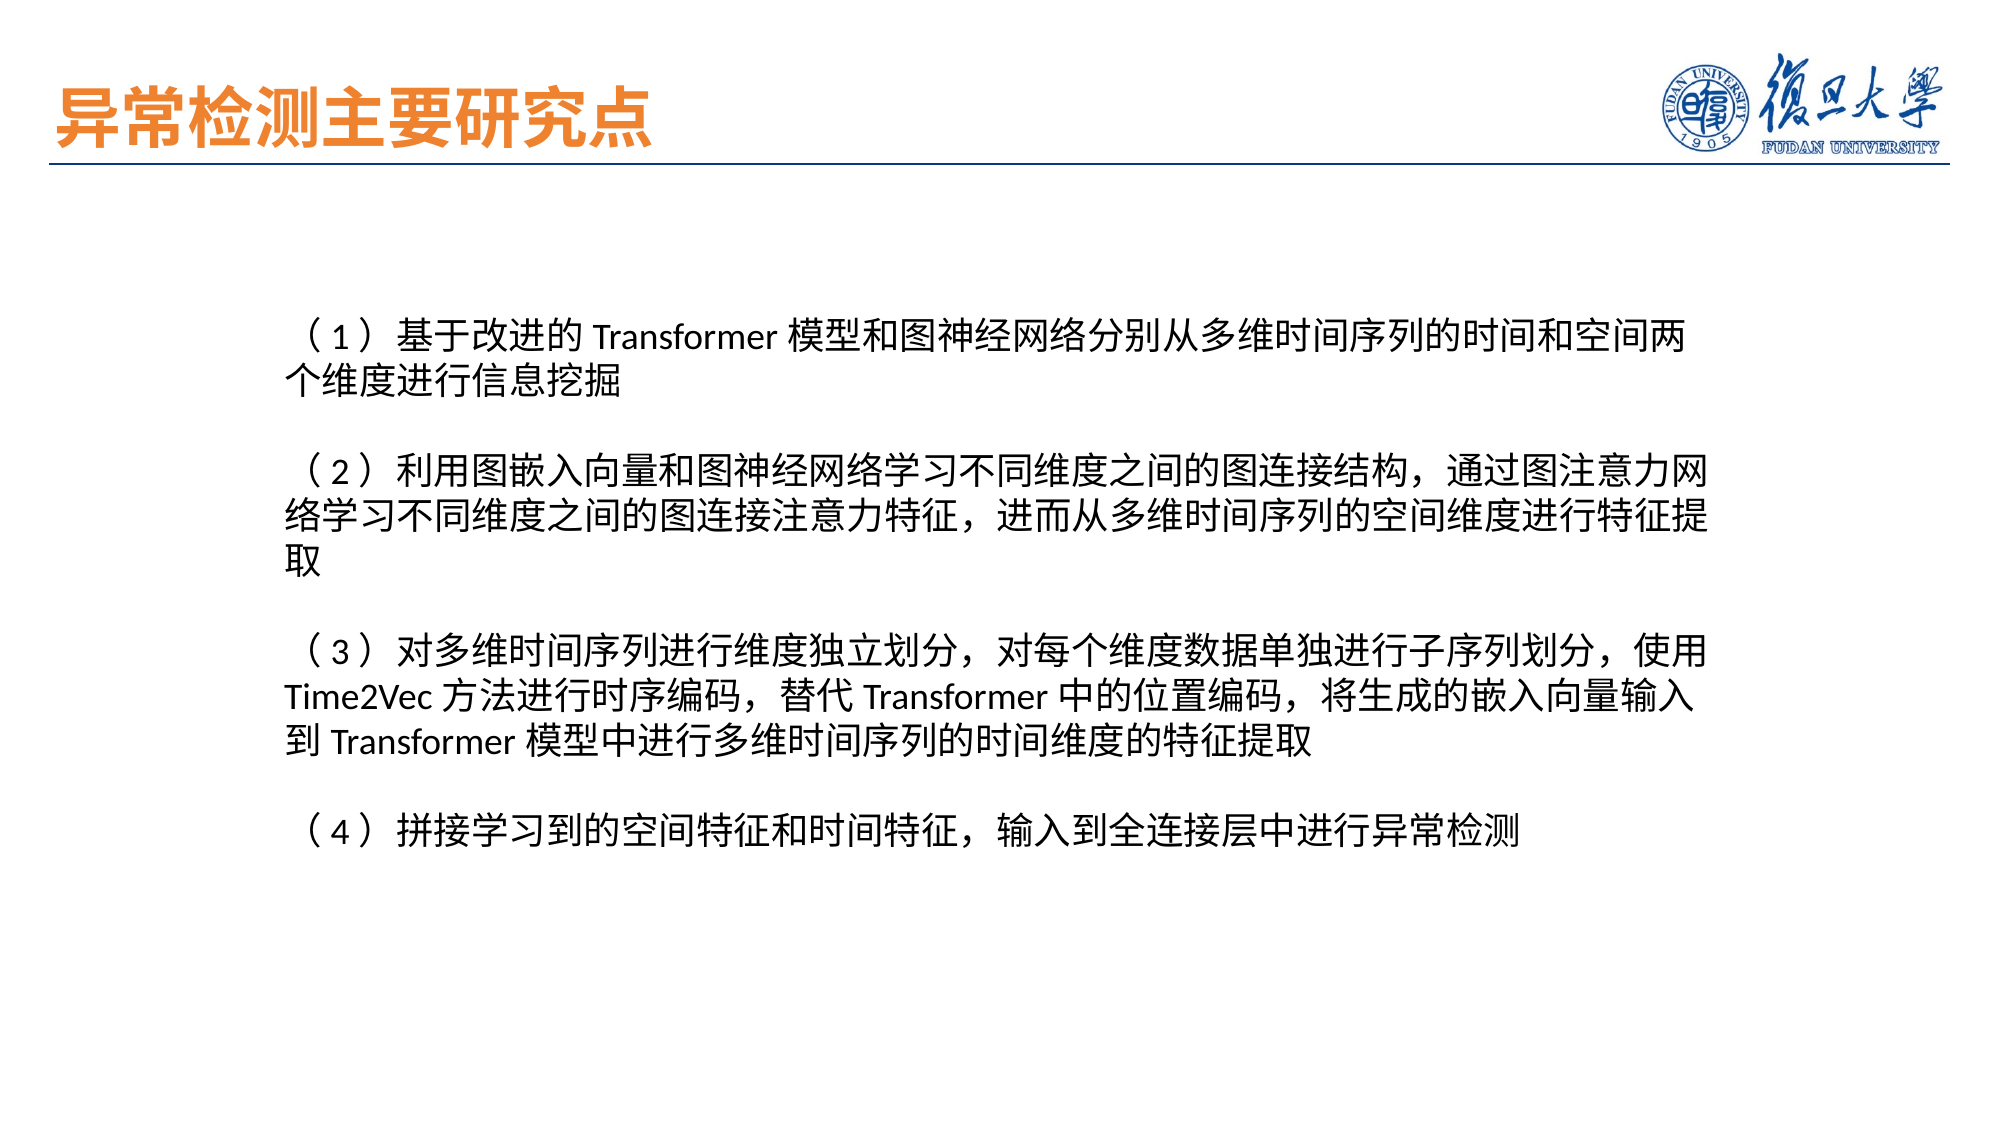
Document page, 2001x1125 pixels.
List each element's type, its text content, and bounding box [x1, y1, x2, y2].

text_box 异常检测主要研究点 [39, 68, 1139, 164]
picture [1652, 45, 1951, 158]
text_box （1）基于改进的Transformer模型和图神经网络分别从多维时间序列的时间和空间两个维度进行信息挖掘 （2）利用图嵌入向量和图神经网络学习不同维度之间的图连接结构，通过图注意力网络学习不同维度之间的图连接注意力特征，进而从多维时间序列的空间维度进行特征提取 （3）对多维时间序列进行维度独立划分，对每个维度数据单独进行子序列划分，使用Time2Vec方法进行时序编码，替代Transformer中的位置编码，将生成的嵌入向量输入到Transformer模型中进行多维时间序列的时间维度的特征提取 （4）拼接学习到的空间特征和时间特征，输入到全连接层中进行异常检测 [269, 304, 1731, 860]
